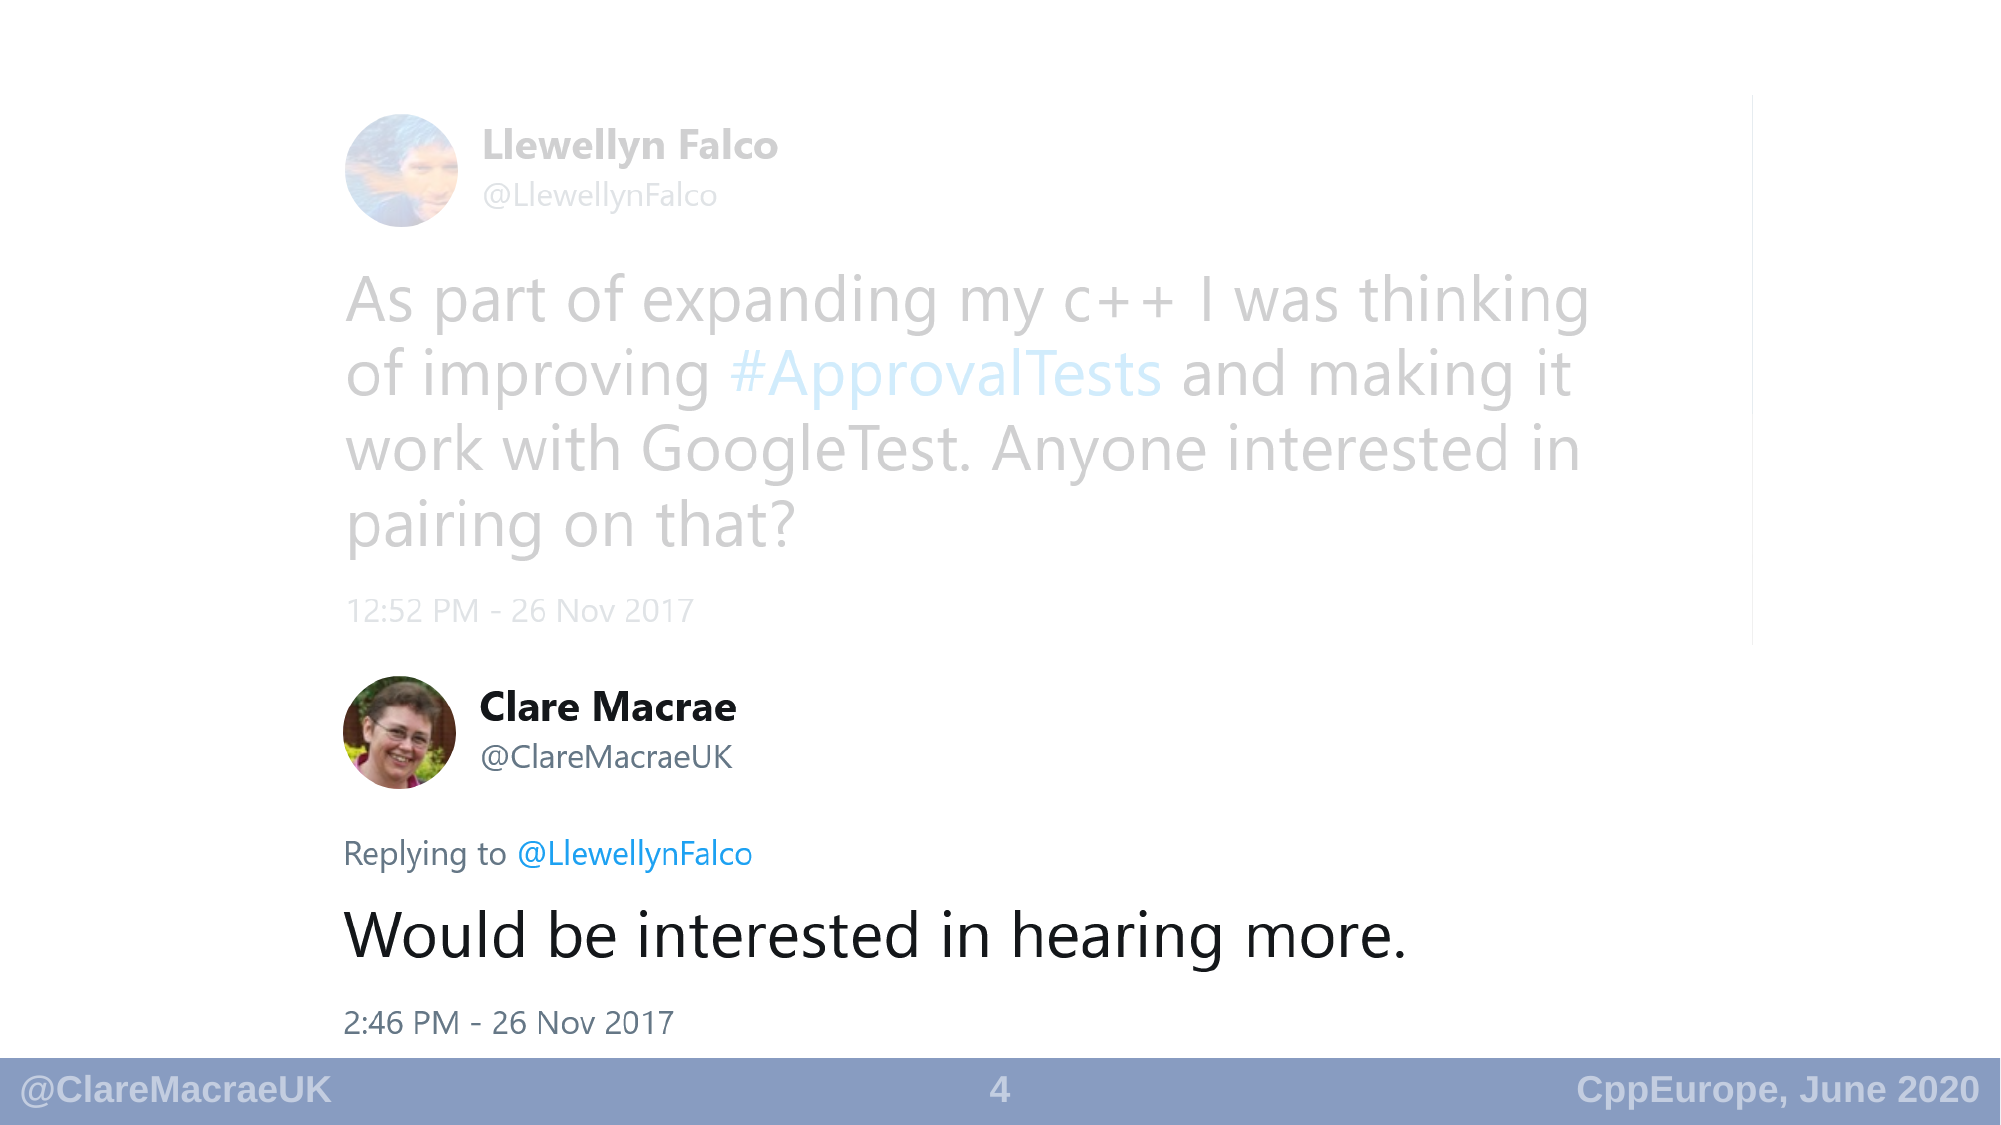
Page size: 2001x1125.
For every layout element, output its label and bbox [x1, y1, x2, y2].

text_box [252, 95, 1753, 645]
text_box [249, 669, 1751, 1040]
